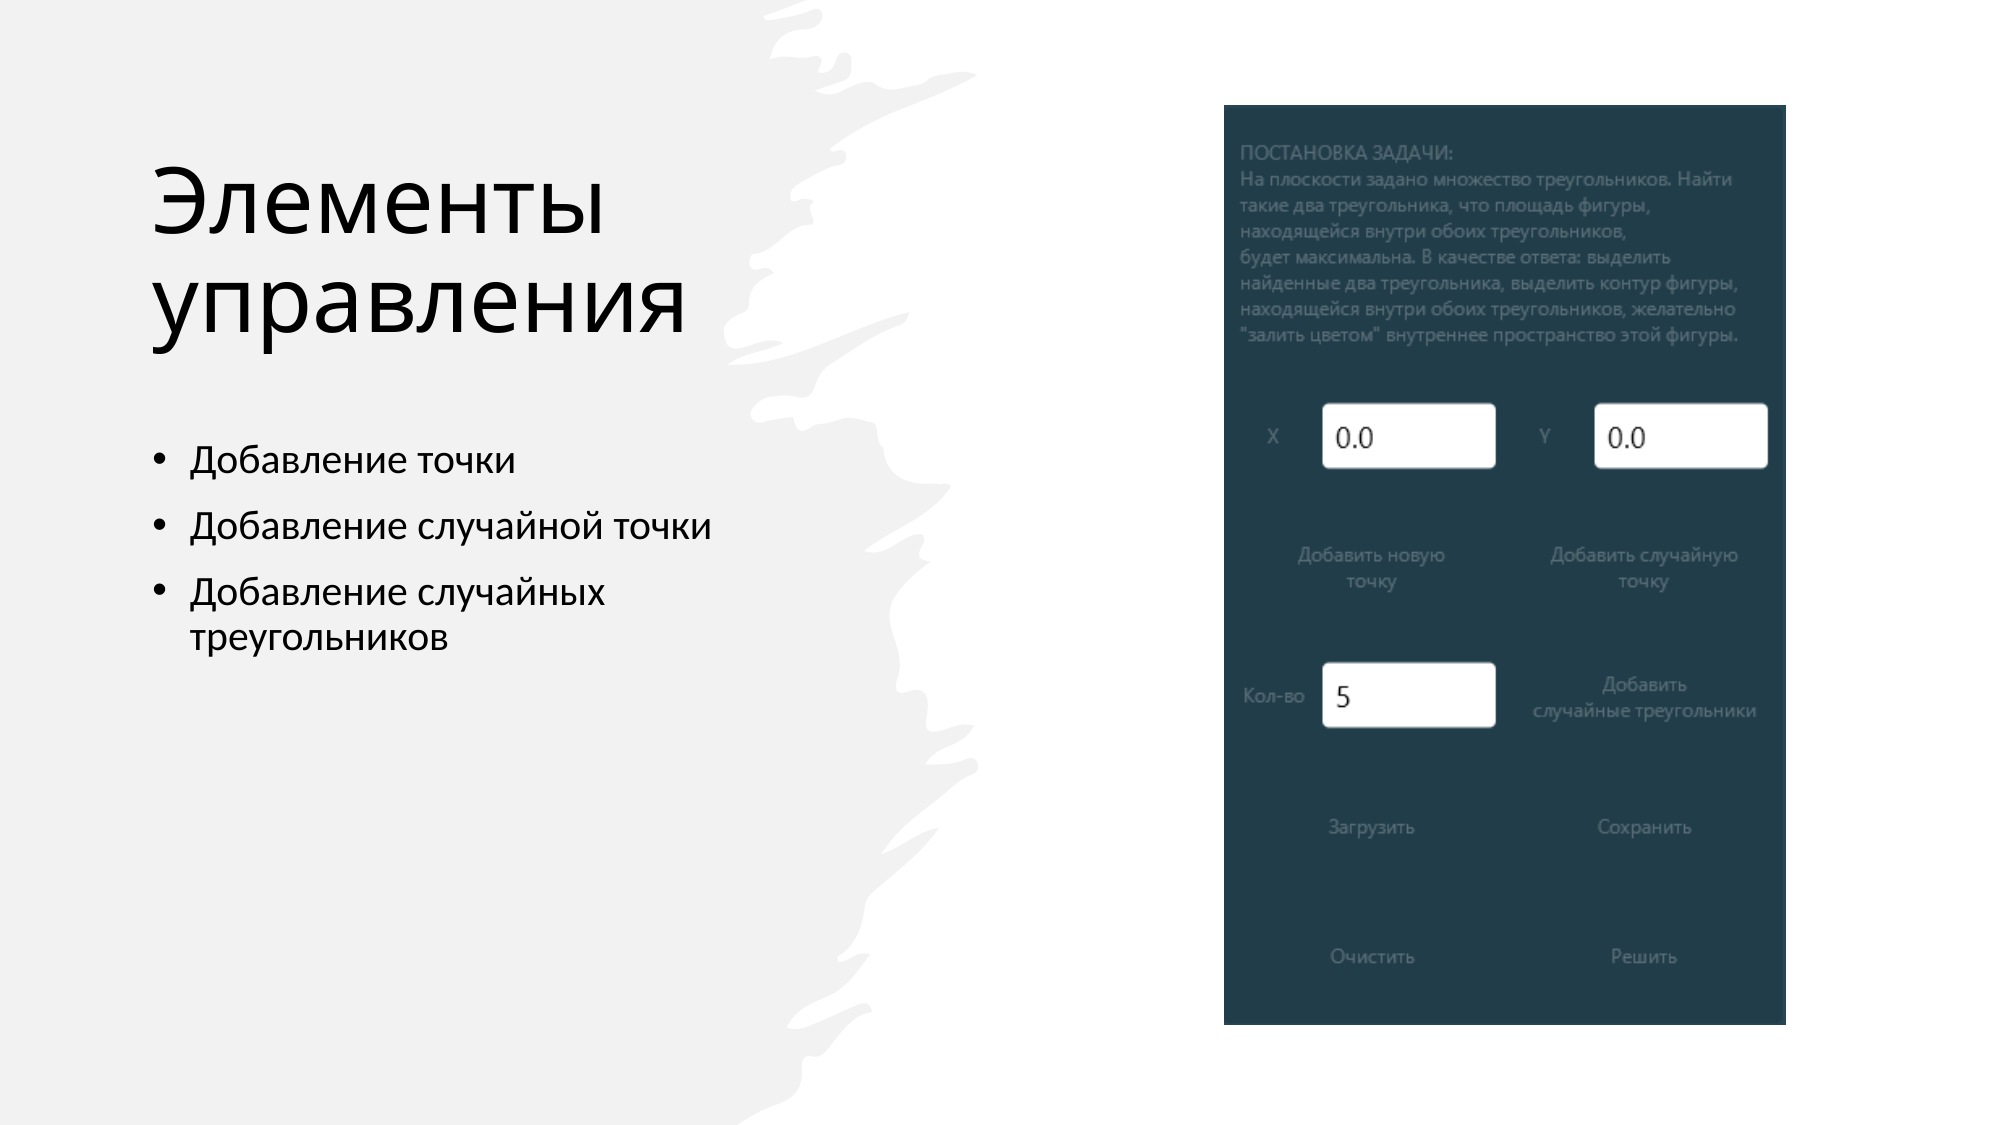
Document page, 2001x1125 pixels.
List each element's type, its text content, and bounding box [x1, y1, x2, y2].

list Добавление точки Добавление случайной точки Добавление случайных треугольников [137, 430, 776, 1014]
title Элементы управления [137, 105, 776, 401]
text_box [0, 0, 979, 1125]
text_box [739, 0, 2000, 1125]
picture [1224, 105, 1786, 1025]
